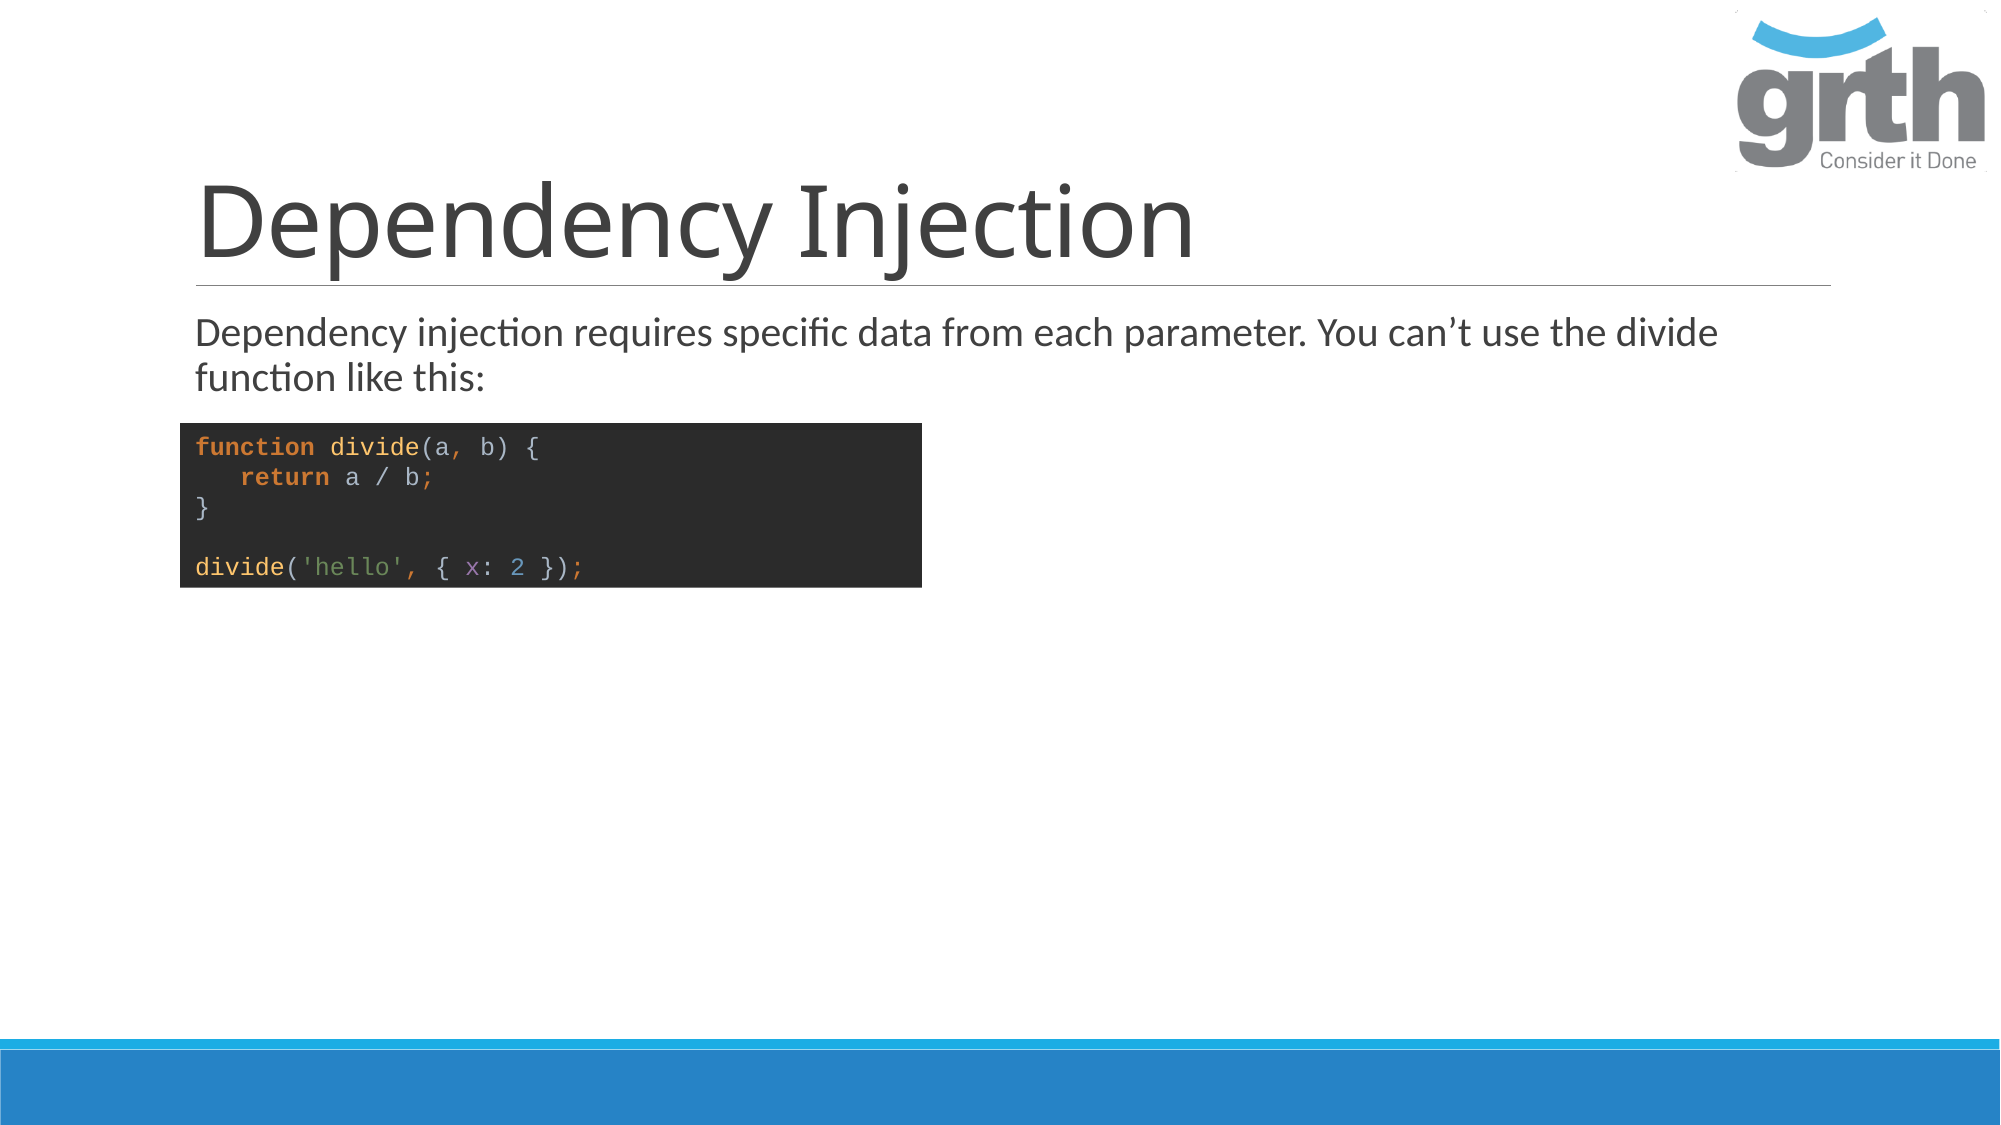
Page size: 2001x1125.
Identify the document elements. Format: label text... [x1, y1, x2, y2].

picture [1735, 10, 1987, 172]
text_box function divide(a, b) { return a / b; } divide('hello', { x: 2 }); [180, 423, 922, 588]
title Dependency Injection [180, 47, 1830, 285]
list Dependency injection requires specific data from each parameter. You can’t use the divide function like this: [180, 302, 1830, 963]
